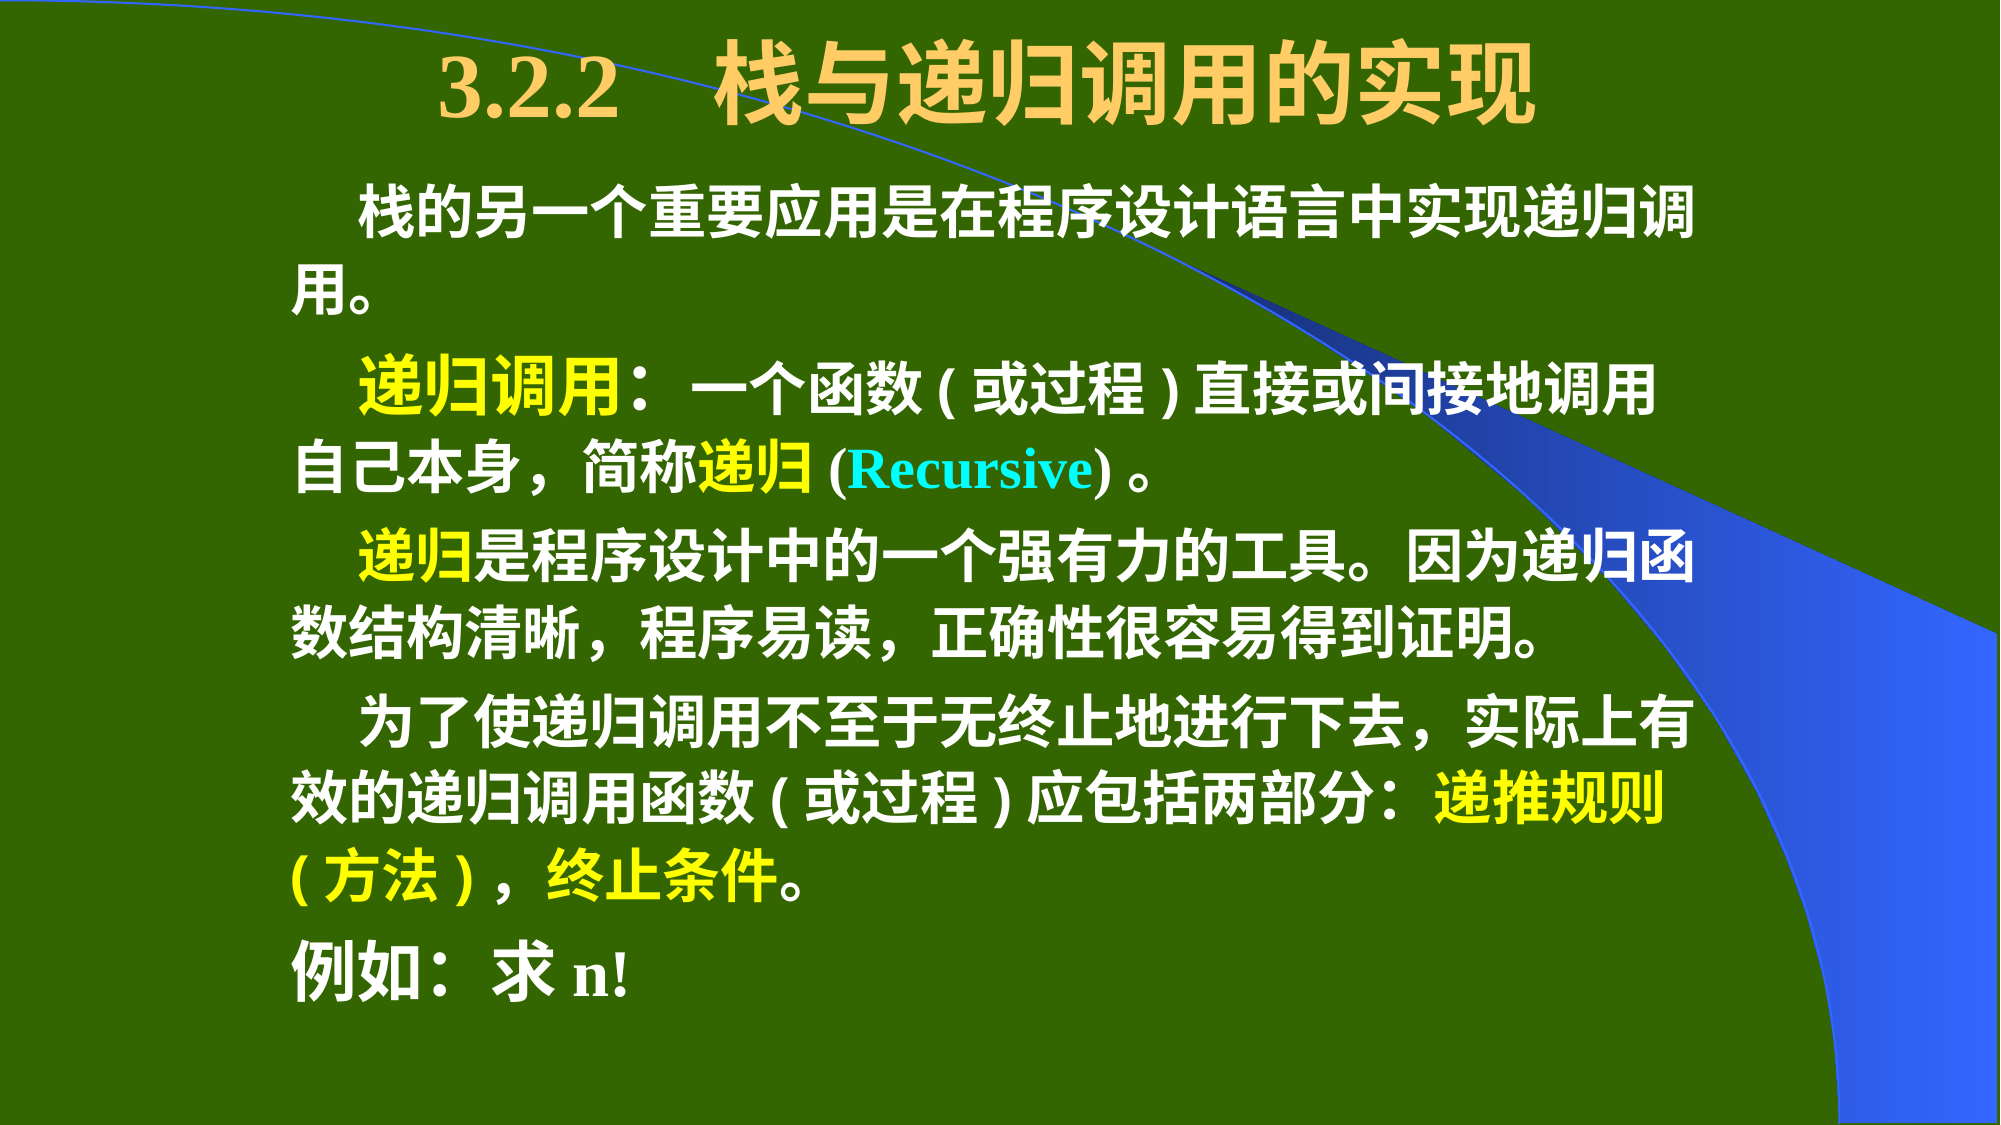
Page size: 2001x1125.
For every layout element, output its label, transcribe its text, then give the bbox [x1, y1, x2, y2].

list 栈的另一个重要应用是在程序设计语言中实现递归调用。 递归调用：一个函数(或过程)直接或间接地调用自己本身，简称递归(Recursive)。 递归是程序设计中的一个强有力的工具。因为递归函数结构清晰，程序易读，正确性很容易得到证明。 为了使递归调用不至于无终止地进行下去，实际上有效的递归调用函数(或过程)应包括两部分：递推规则(方法)，终止条件。 例如：求n! [275, 160, 1721, 1083]
title 3.2.2 栈与递归调用的实现 [409, 23, 1567, 138]
